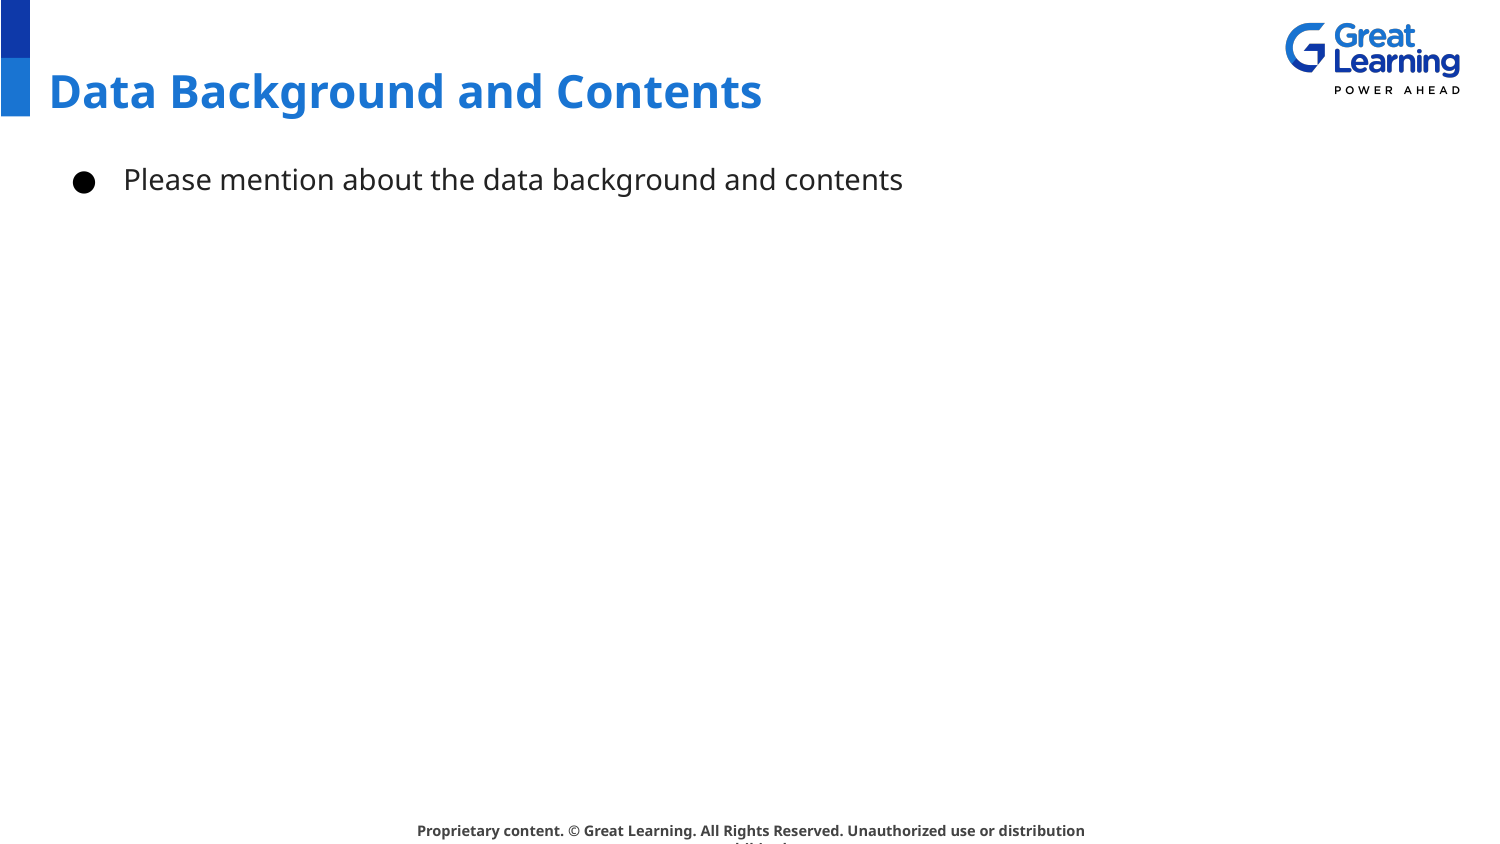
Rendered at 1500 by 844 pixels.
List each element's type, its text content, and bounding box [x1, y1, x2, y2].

title Data Background and Contents [33, 47, 1431, 141]
picture [1258, 11, 1487, 106]
list Please mention about the data background and contents [33, 141, 1449, 750]
